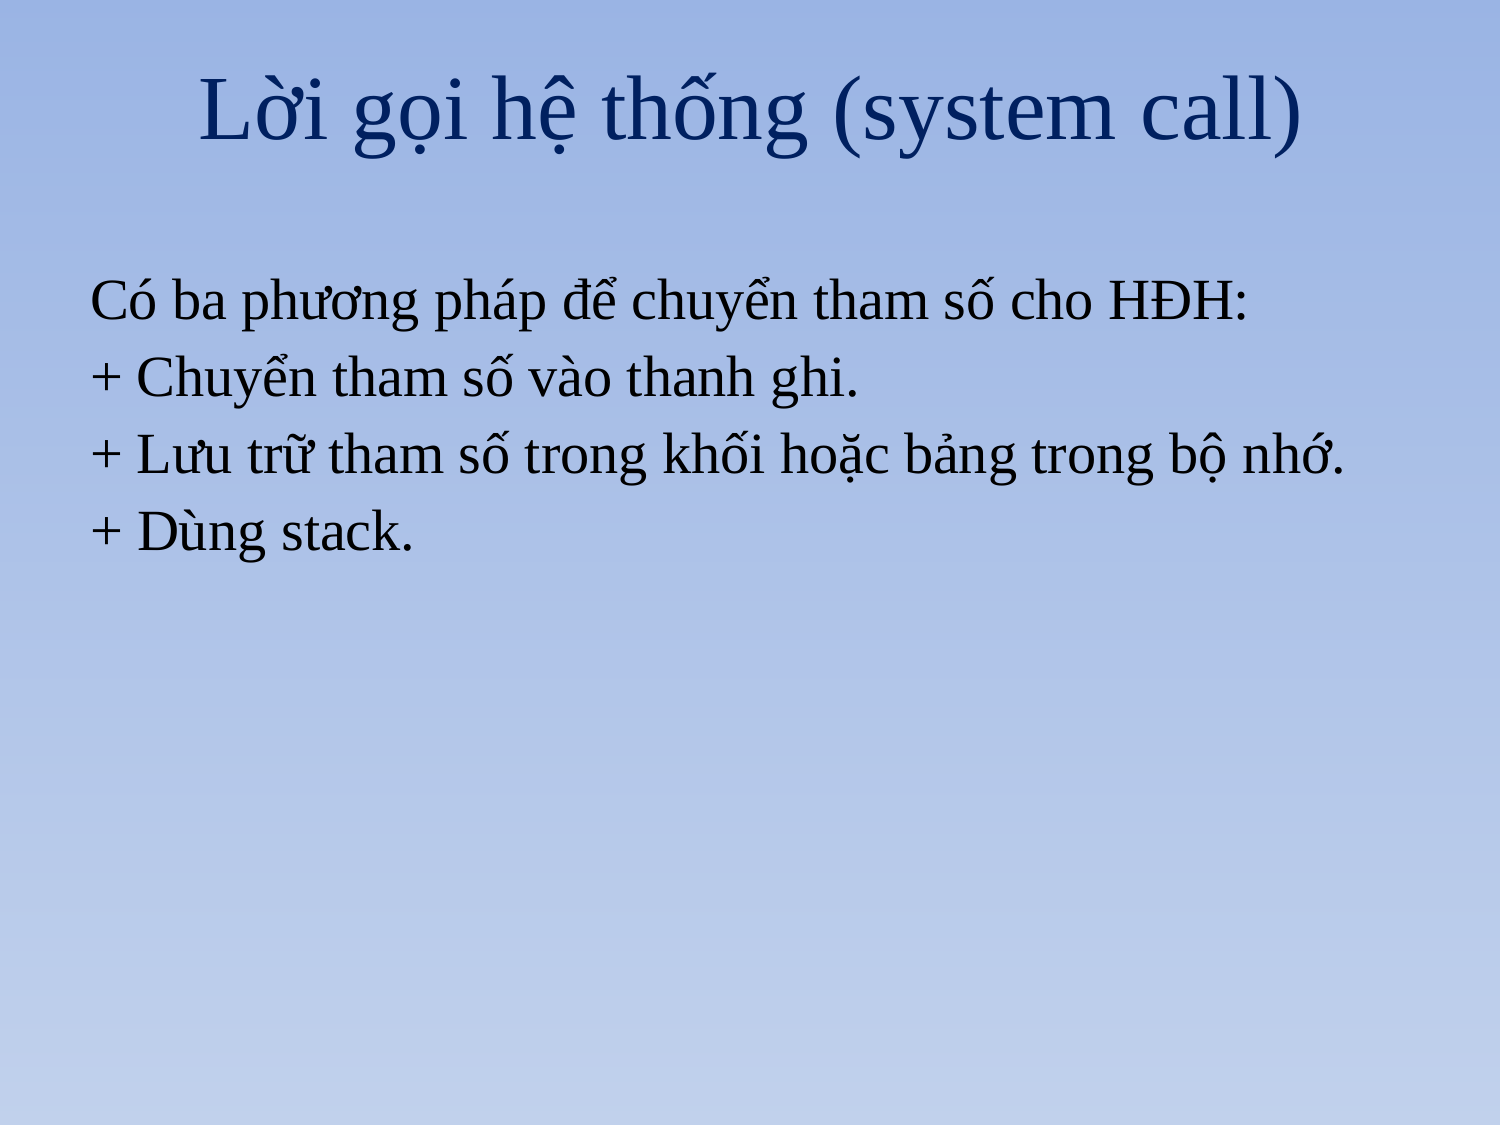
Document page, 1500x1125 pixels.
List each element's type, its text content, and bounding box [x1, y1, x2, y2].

title Lời gọi hệ thống (system call) [75, 6, 1425, 197]
text_box Có ba phương pháp để chuyển tham số cho HĐH: + Chuyển tham số vào thanh ghi. + Lưu trữ tham số trong khối hoặc bảng trong bộ nhớ. + Dùng stack. [87, 251, 1352, 562]
